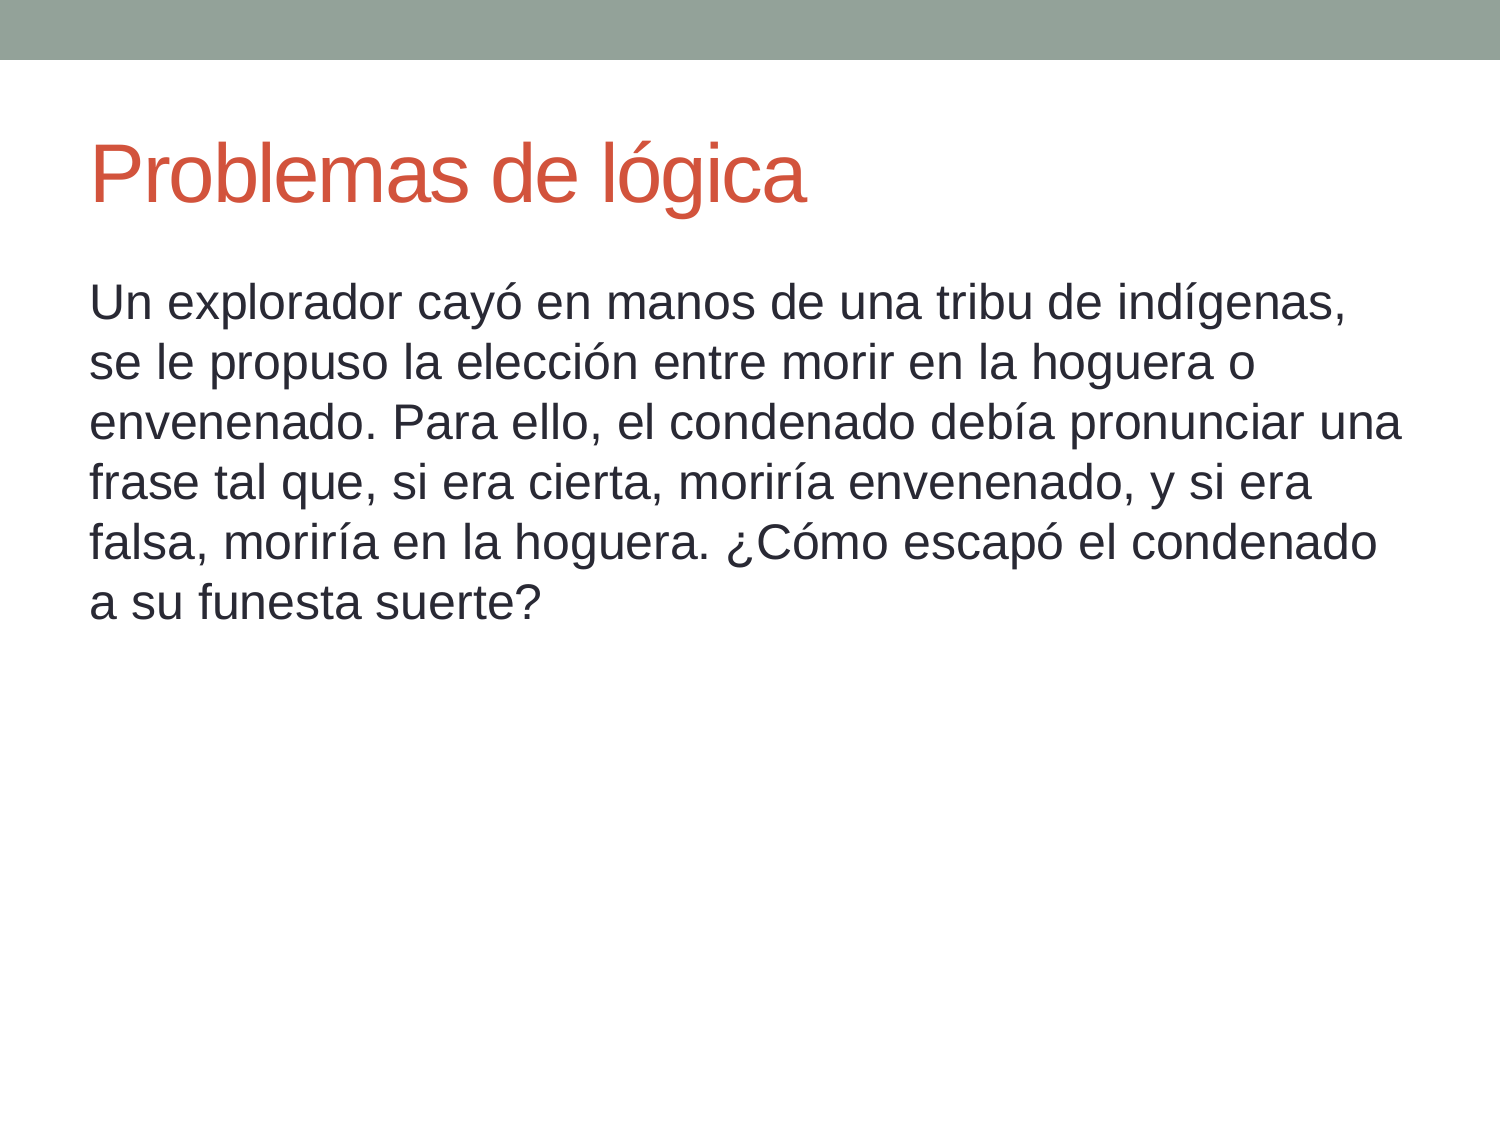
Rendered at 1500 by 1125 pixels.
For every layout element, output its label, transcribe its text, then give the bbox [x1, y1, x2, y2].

text_box Un explorador cayó en manos de una tribu de indígenas, se le propuso la elección entre morir en la hoguera o envenenado. Para ello, el condenado debía pronunciar una frase tal que, si era cierta, moriría envenenado, y si era falsa, moriría en la hoguera. ¿Cómo escapó el condenado a su funesta suerte? [75, 262, 1425, 1063]
text_box Problemas de lógica [75, 87, 1425, 250]
